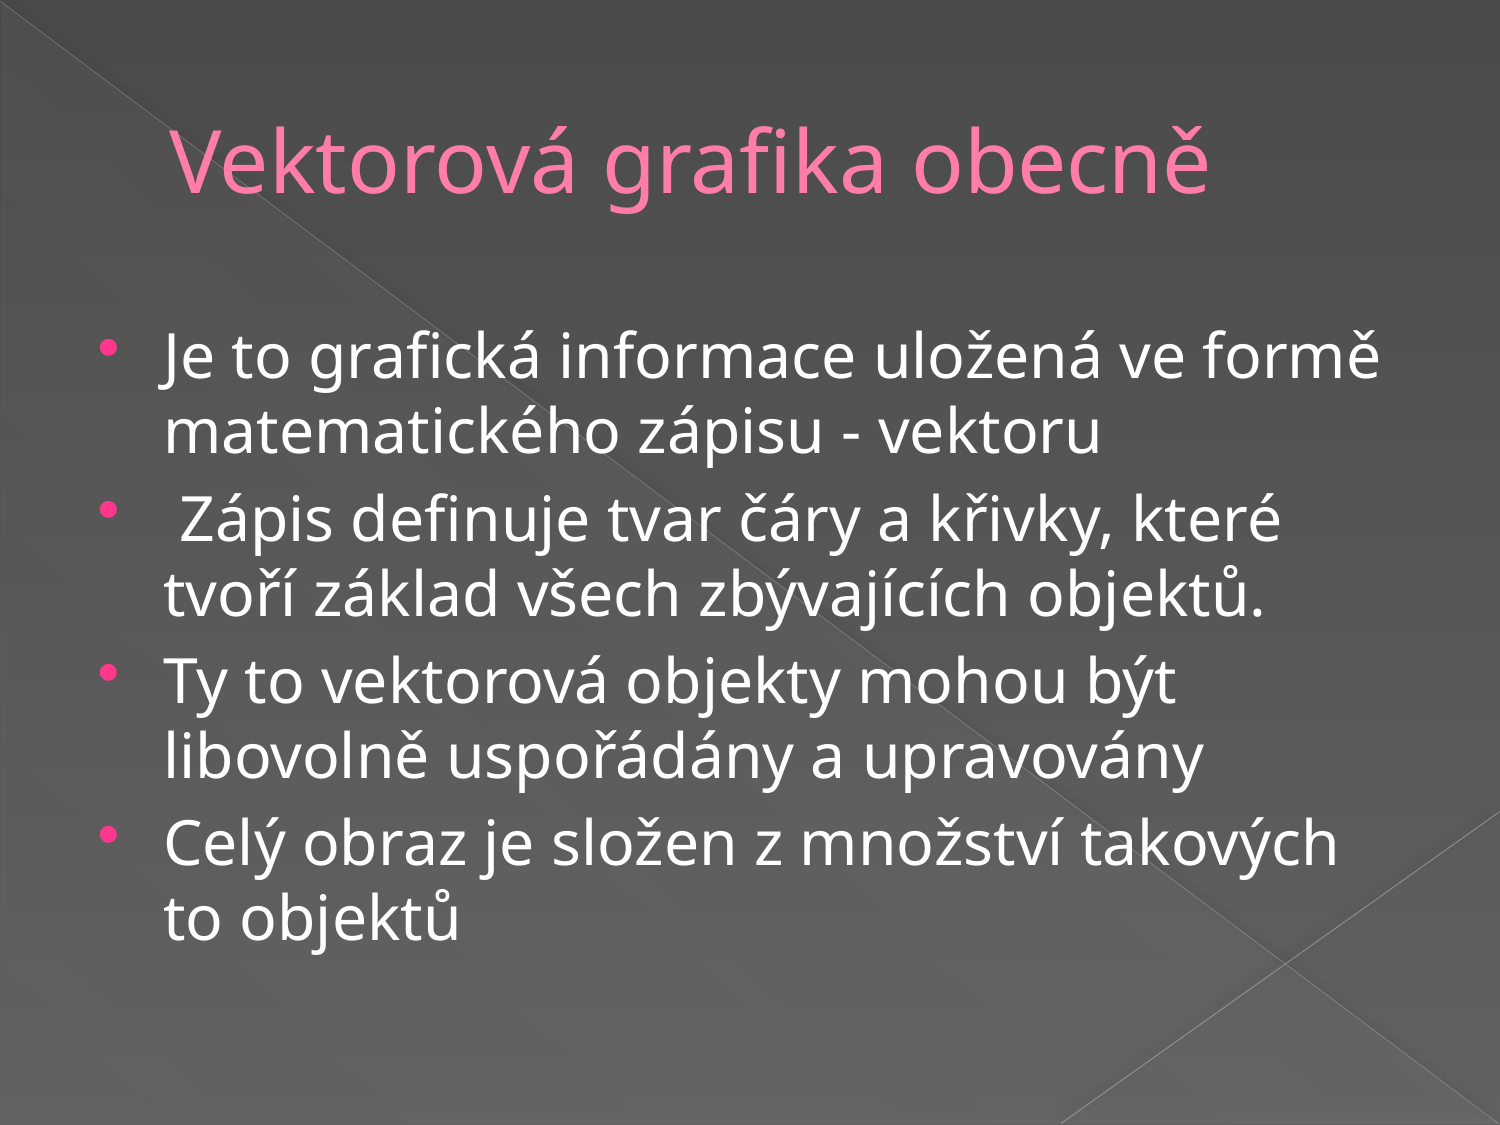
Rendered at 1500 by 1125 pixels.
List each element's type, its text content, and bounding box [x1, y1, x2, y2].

title Vektorová grafika obecně [75, 43, 1425, 274]
list Je to grafická informace uložená ve formě matematického zápisu - vektoru Zápis definuje tvar čáry a křivky, které tvoří základ všech zbývajících objektů. Ty to vektorová objekty mohou být libovolně uspořádány a upravovány Celý obraz je složen z množství takových to objektů [75, 308, 1425, 1059]
